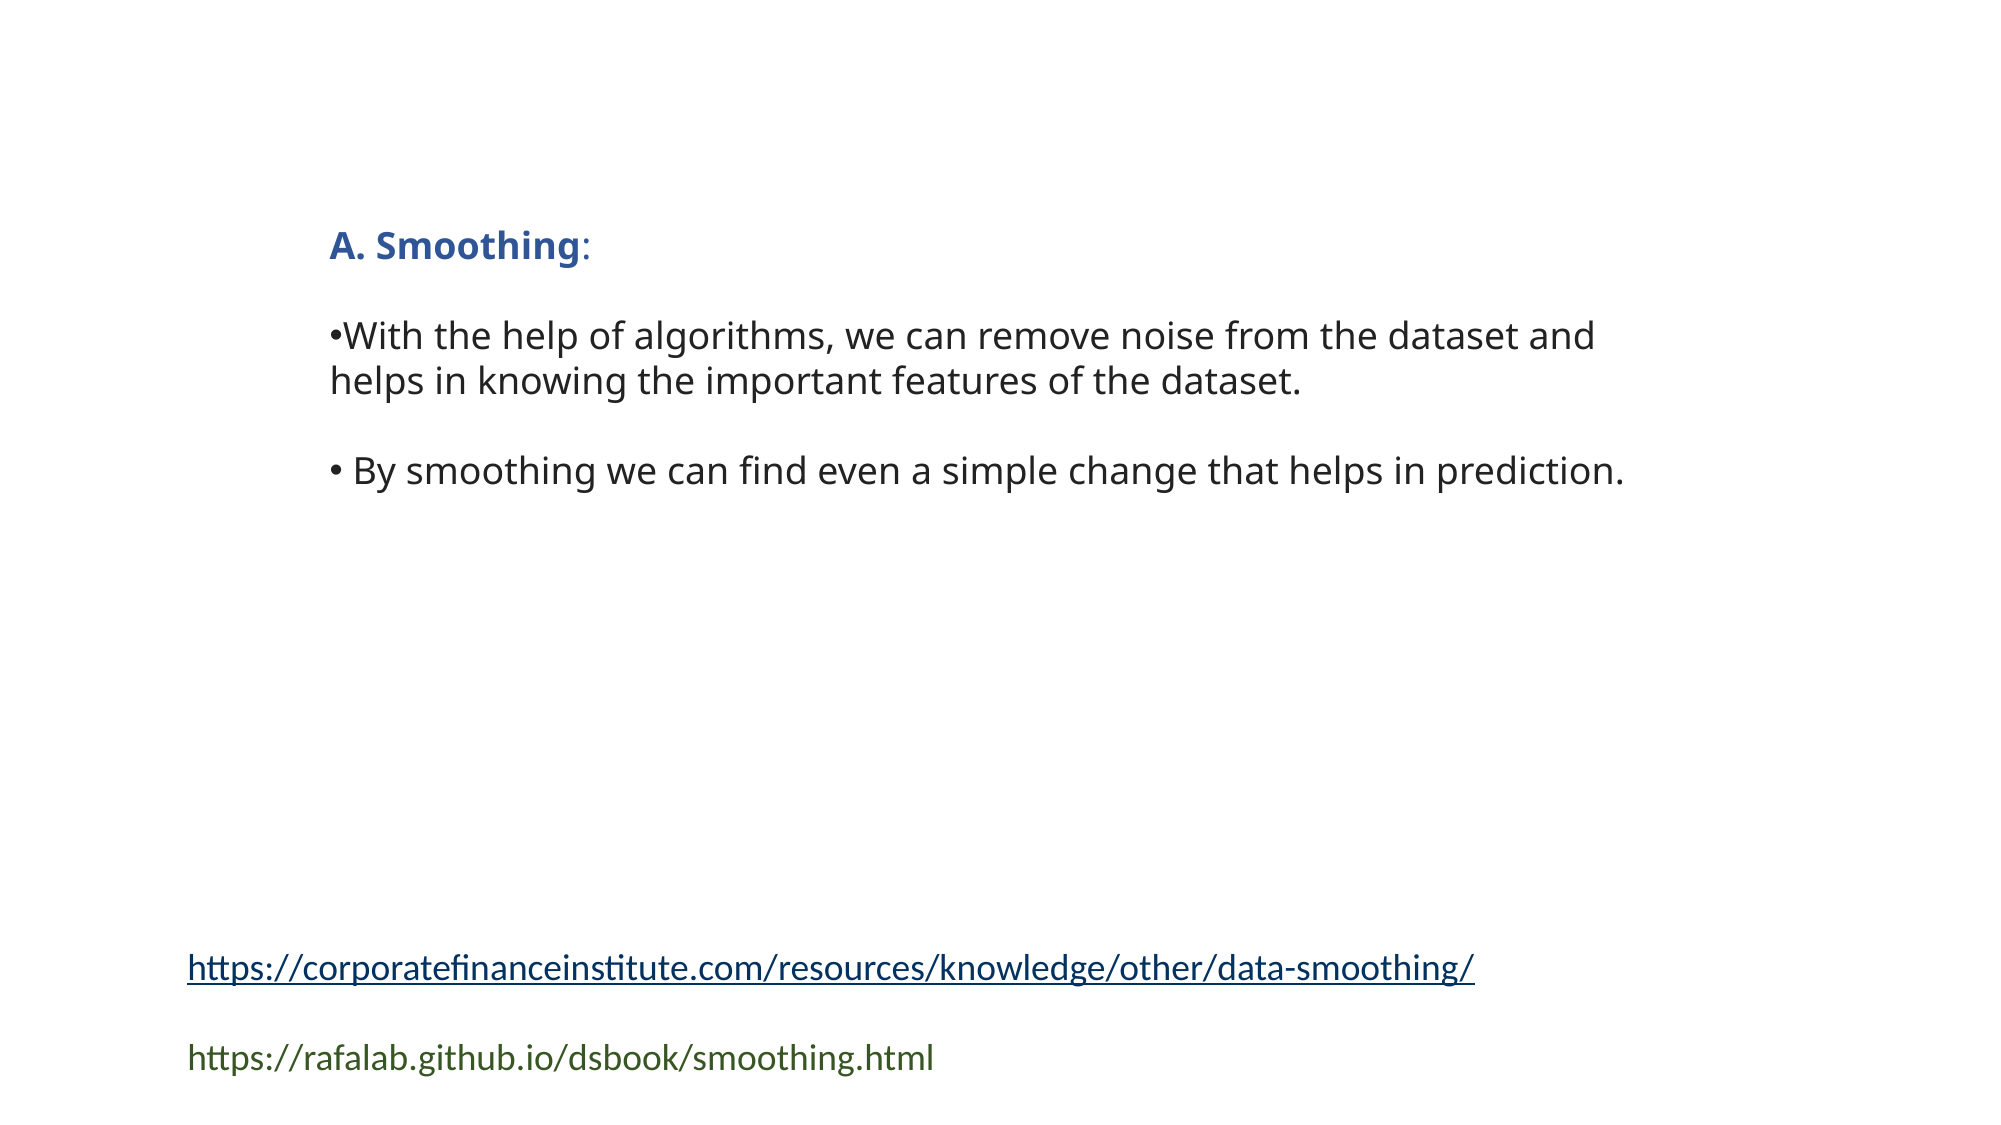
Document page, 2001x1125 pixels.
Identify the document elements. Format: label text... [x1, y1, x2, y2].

text_box A. Smoothing: With the help of algorithms, we can remove noise from the dataset and helps in knowing the important features of the dataset. By smoothing we can find even a simple change that helps in prediction. [314, 214, 1686, 500]
text_box https://corporatefinanceinstitute.com/resources/knowledge/other/data-smoothing/ https://rafalab.github.io/dsbook/smoothing.html [172, 935, 1634, 1086]
